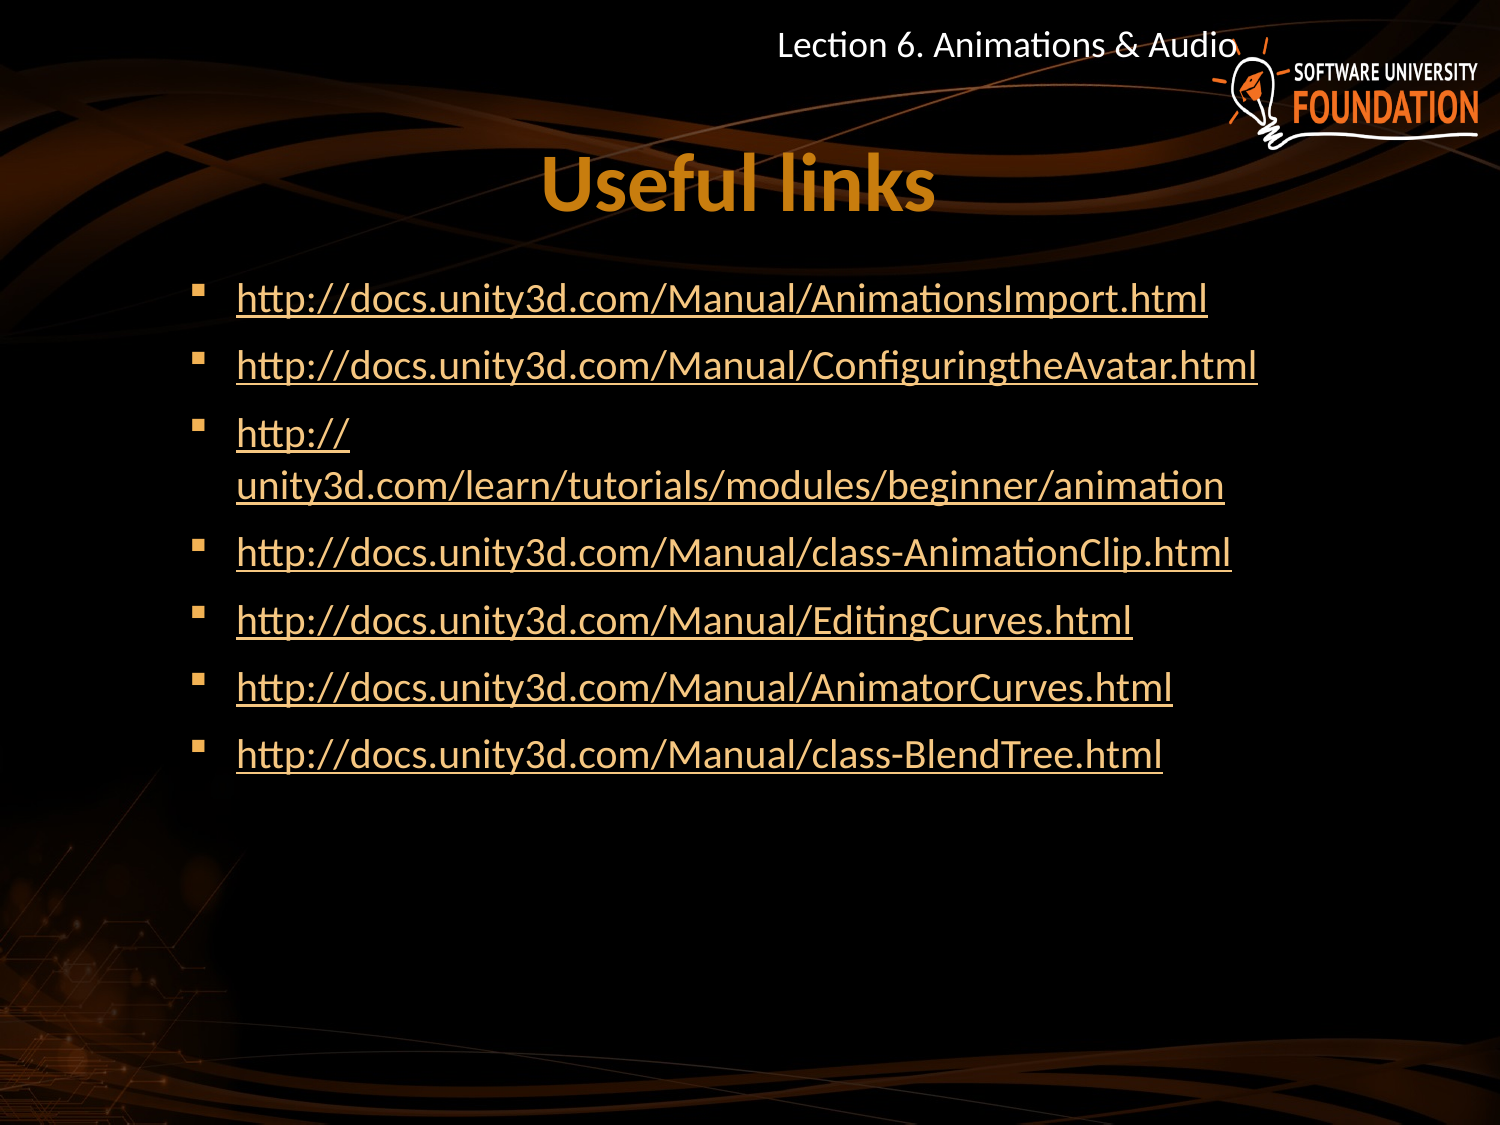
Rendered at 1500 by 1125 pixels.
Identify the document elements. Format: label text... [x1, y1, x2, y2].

title Useful links [162, 125, 1315, 244]
list http://docs.unity3d.com/Manual/AnimationsImport.html http://docs.unity3d.com/Manual/ConfiguringtheAvatar.html http://unity3d.com/learn/tutorials/modules/beginner/animation http://docs.unity3d.com/Manual/class-AnimationClip.html http://docs.unity3d.com/Manual/EditingCurves.html http://docs.unity3d.com/Manual/AnimatorCurves.html http://docs.unity3d.com/Manual/class-BlendTree.html [171, 262, 1283, 957]
picture [0, 0, 1500, 1125]
text_box Lection 6. Animations & Audio [762, 12, 1363, 73]
